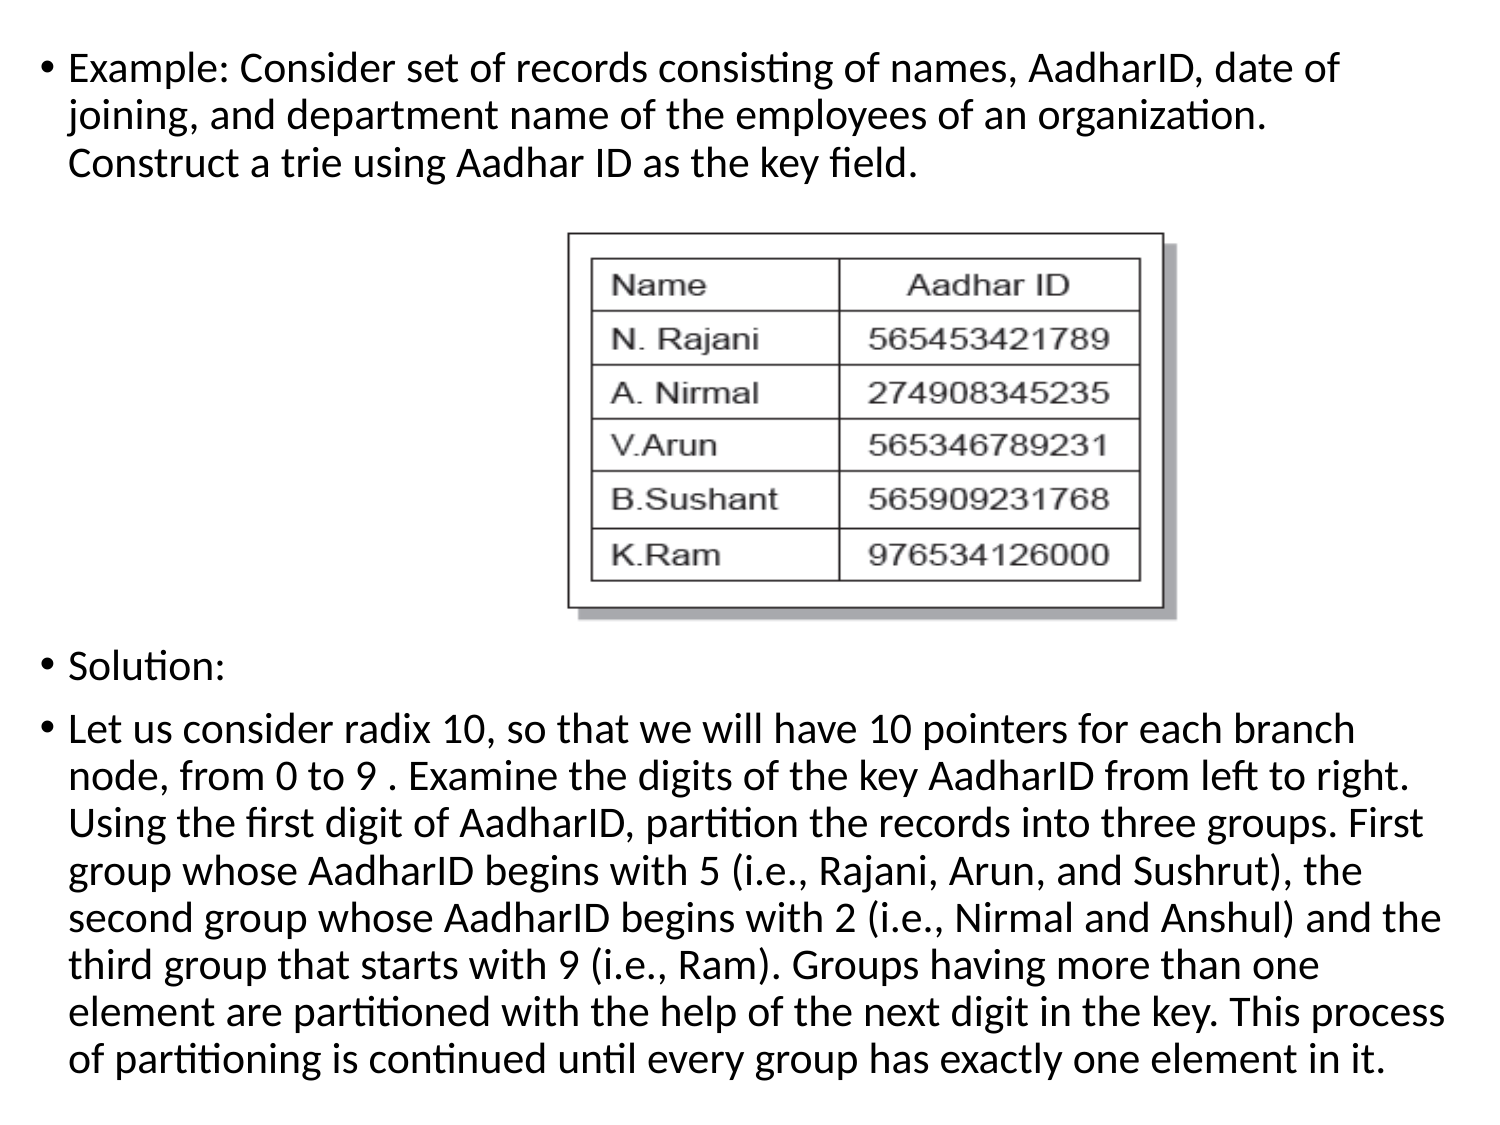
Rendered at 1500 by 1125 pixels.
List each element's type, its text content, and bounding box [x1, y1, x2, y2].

picture [549, 224, 1184, 625]
list Example: Consider set of records consisting of names, AadharID, date of joining, and department name of the employees of an organization. Construct a trie using Aadhar ID as the key field. Solution: Let us consider radix 10, so that we will have 10 pointers for each branch node, from 0 to 9 . Examine the digits of the key AadharID from left to right. Using the first digit of AadharID, partition the records into three groups. First group whose AadharID begins with 5 (i.e., Rajani, Arun, and Sushrut), the second group whose AadharID begins with 2 (i.e., Nirmal and Anshul) and the third group that starts with 9 (i.e., Ram). Groups having more than one element are partitioned with the help of the next digit in the key. This process of partitioning is continued until every group has exactly one element in it. [24, 37, 1463, 1113]
